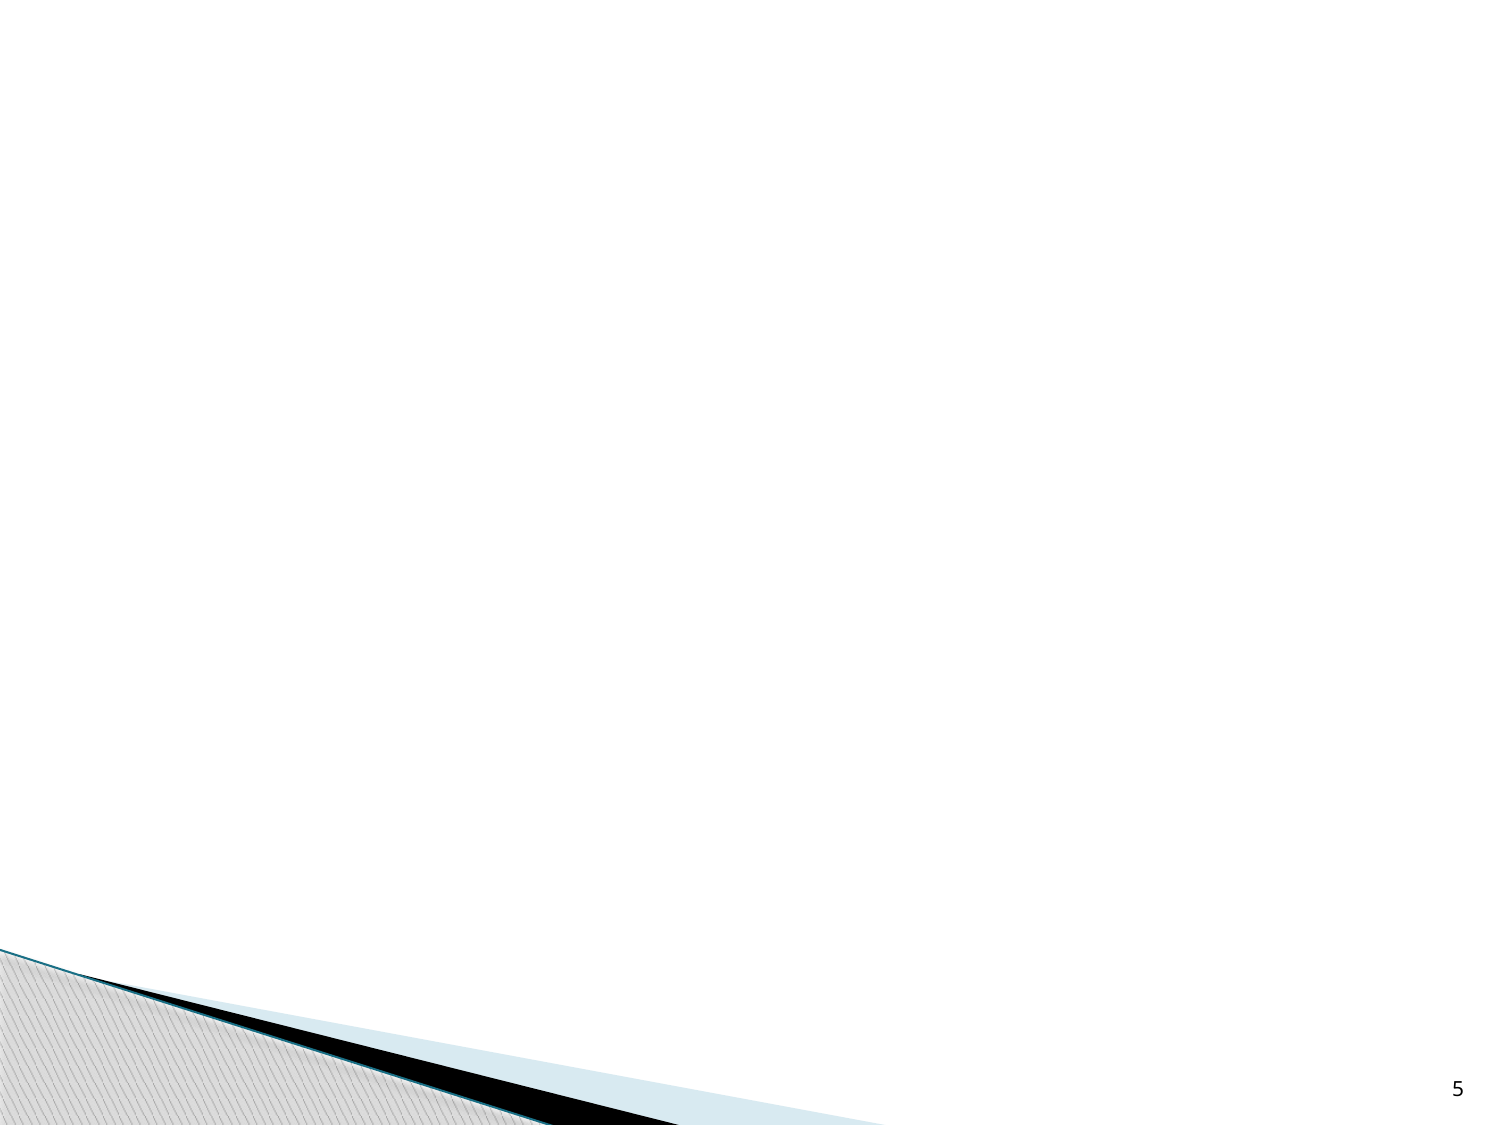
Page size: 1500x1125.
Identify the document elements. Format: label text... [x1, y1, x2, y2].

slide_number 5 [1418, 1051, 1479, 1112]
